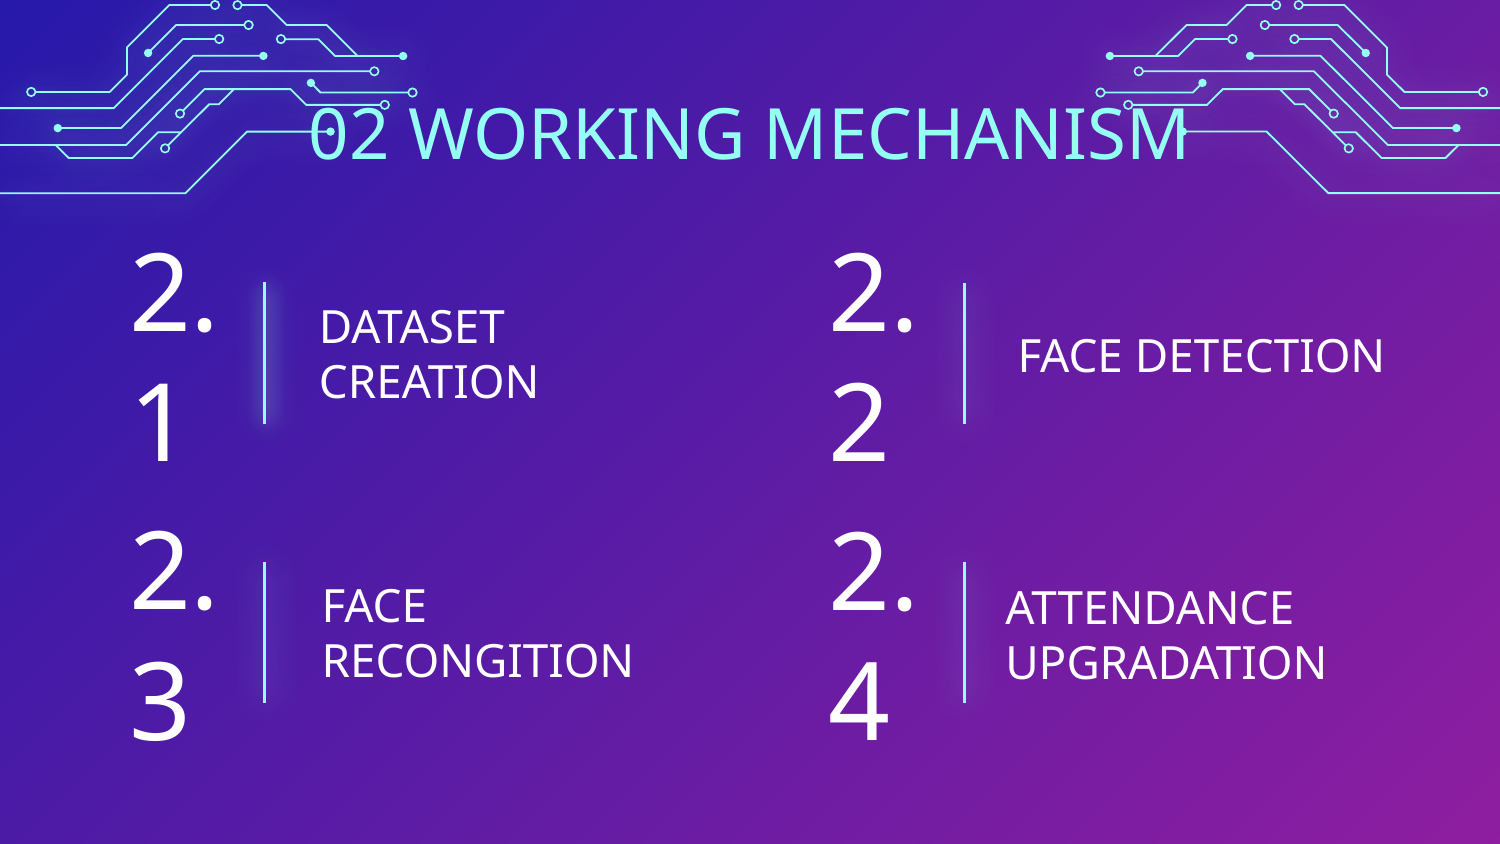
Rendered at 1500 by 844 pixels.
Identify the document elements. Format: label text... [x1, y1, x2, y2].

title FACE RECONGITION [306, 601, 690, 662]
title 2.1 [114, 313, 250, 419]
title 2.2 [813, 287, 957, 419]
title 2.3 [114, 565, 257, 698]
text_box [111, 0, 307, 307]
title ATTENDANCE UPGRADATION [990, 576, 1500, 690]
title FACE DETECTION [1002, 324, 1461, 385]
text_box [1207, 0, 1403, 307]
title 2.4 [813, 566, 957, 699]
title 02 WORKING MECHANISM [312, 88, 1202, 183]
title DATASET CREATION [303, 322, 688, 383]
